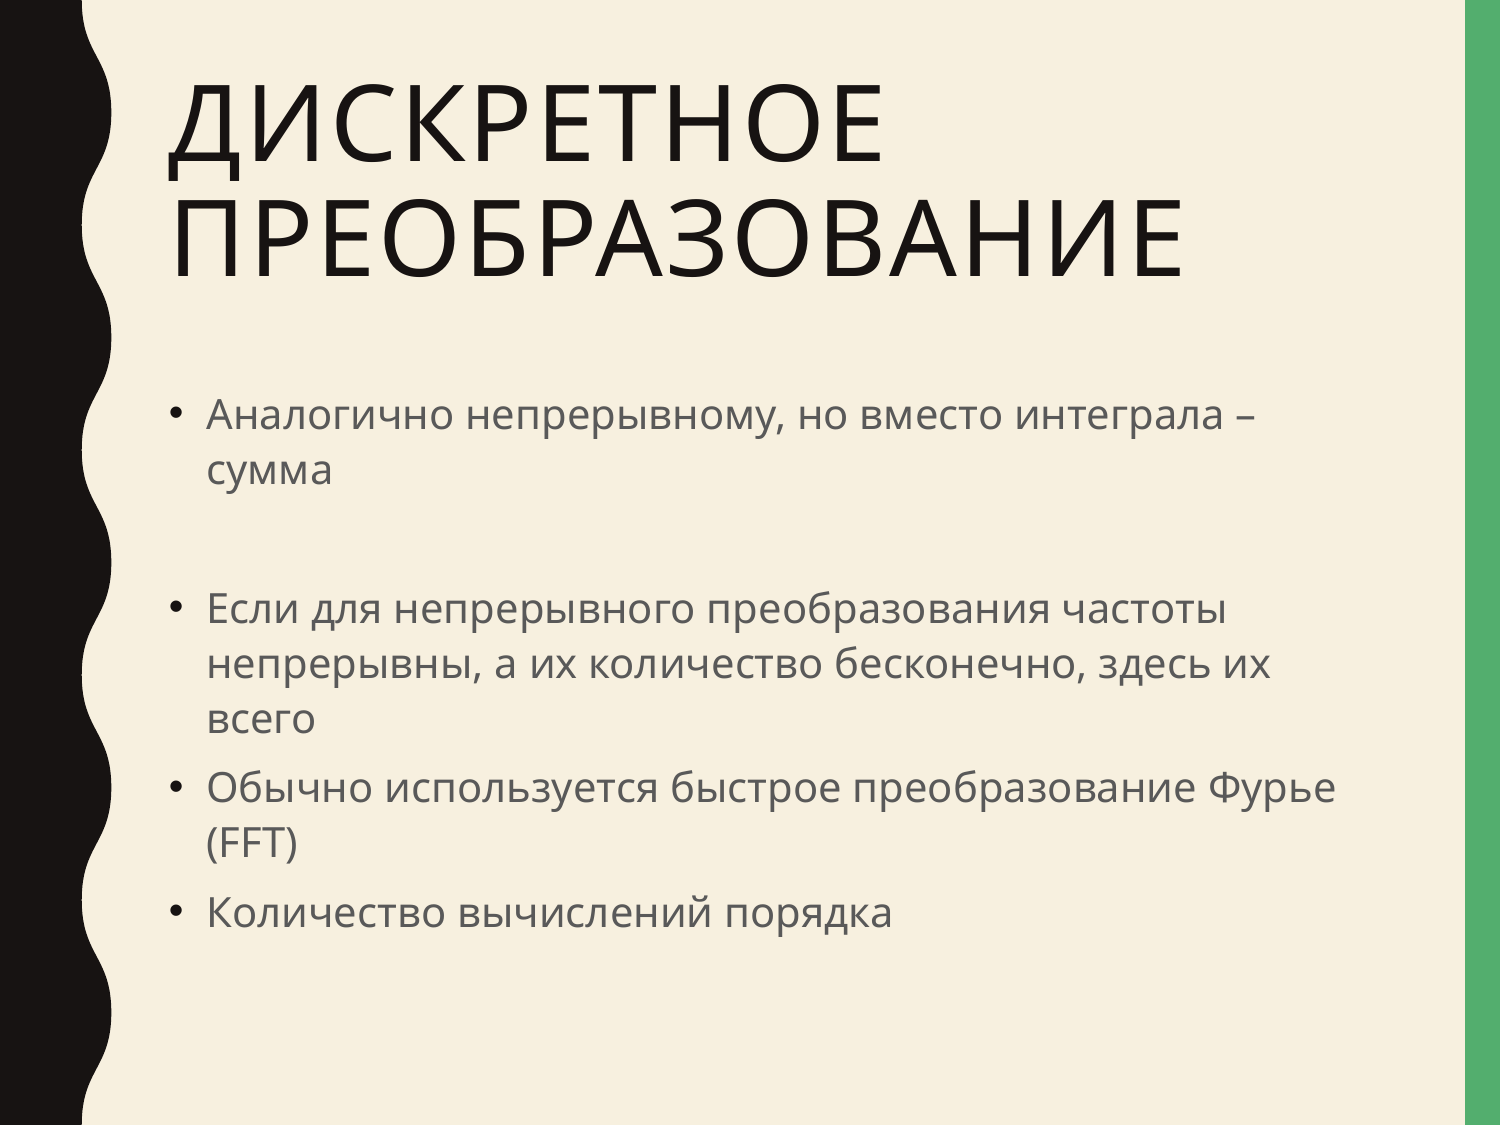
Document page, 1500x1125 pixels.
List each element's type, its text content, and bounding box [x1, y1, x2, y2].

title Дискретное преобразование [154, 62, 1407, 308]
